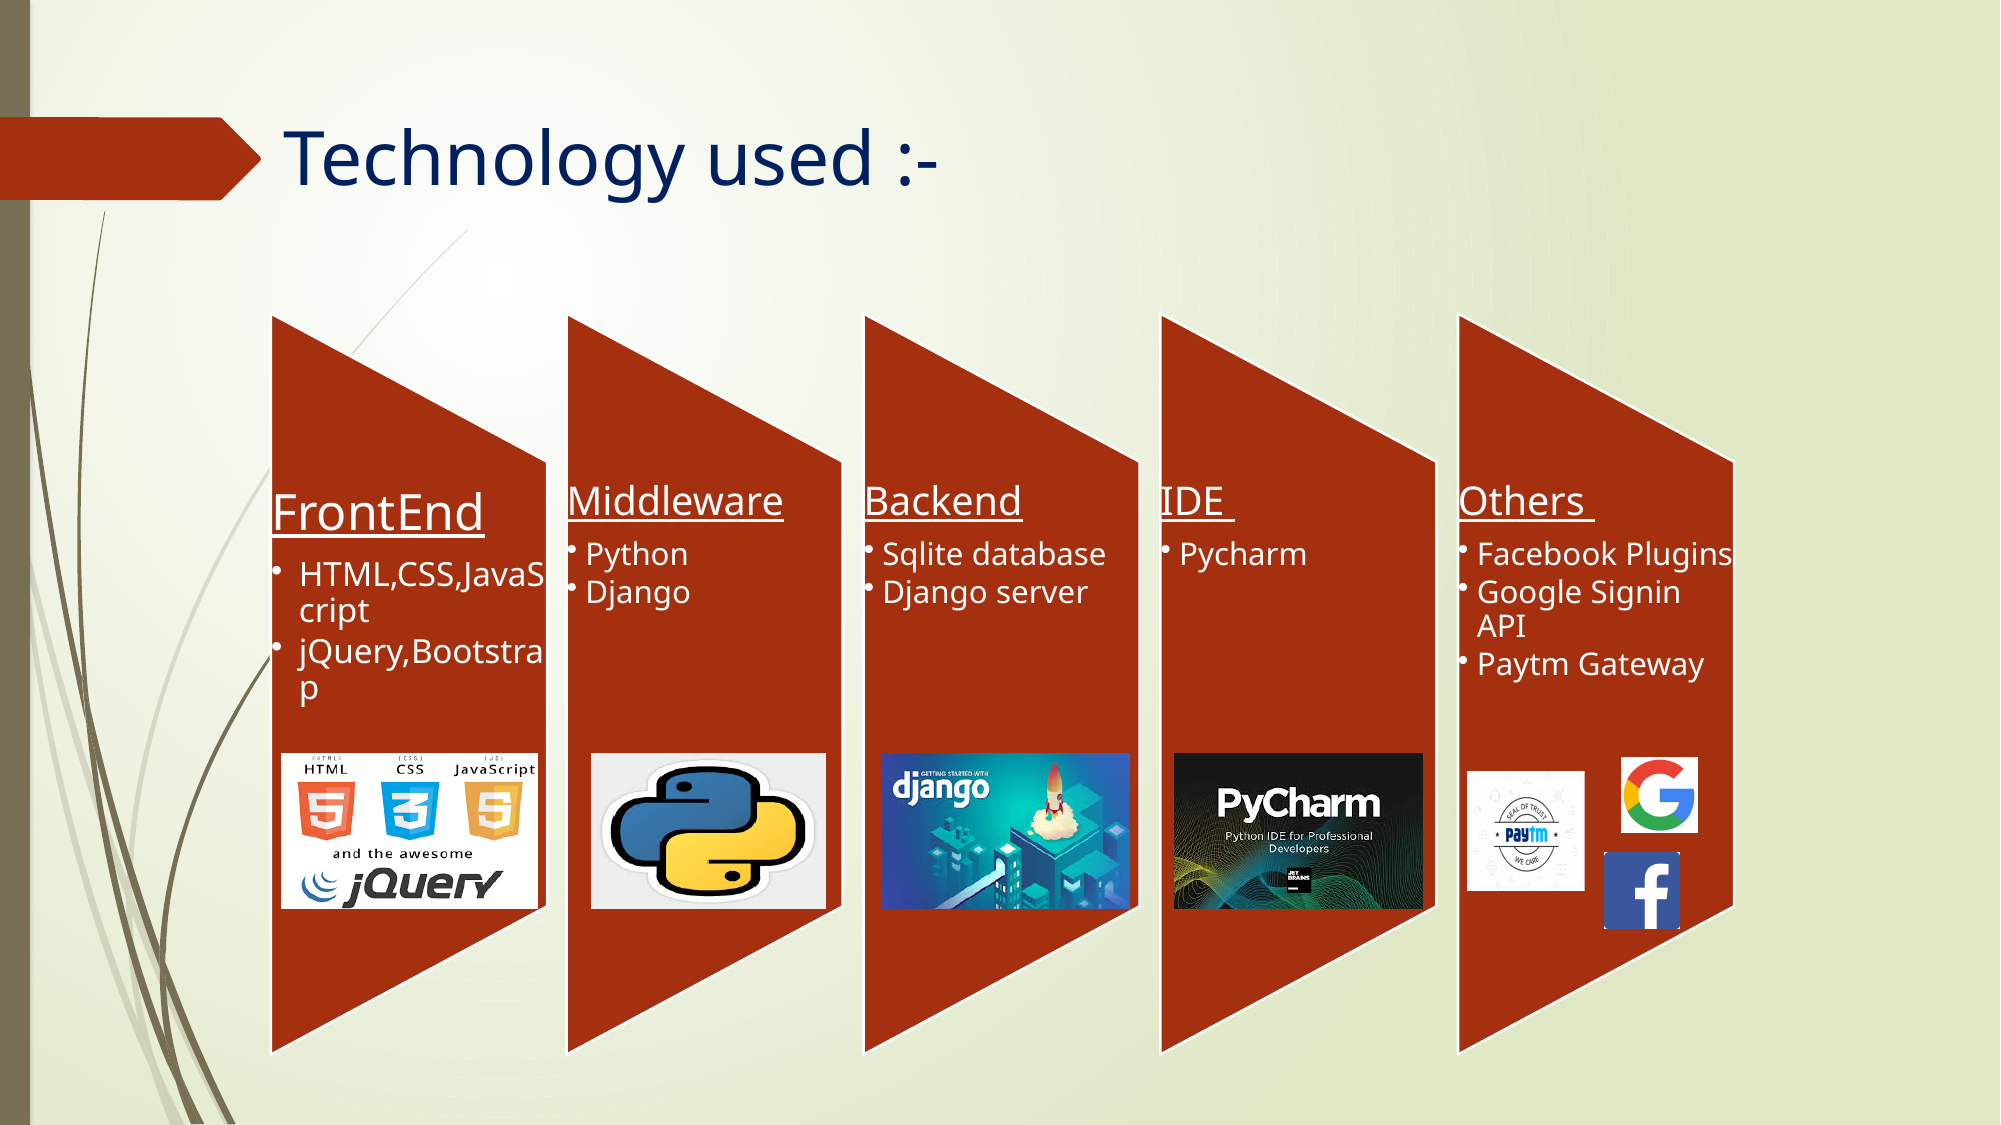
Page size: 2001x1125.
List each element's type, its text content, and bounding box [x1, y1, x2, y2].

picture [1466, 771, 1585, 891]
picture [1604, 852, 1681, 929]
picture [1621, 757, 1698, 834]
picture [281, 753, 539, 909]
picture [881, 753, 1131, 909]
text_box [268, 313, 1735, 1055]
picture [1023, 901, 1030, 909]
picture [1174, 753, 1423, 909]
picture [591, 753, 826, 909]
title Technology used :- [269, 103, 1731, 313]
